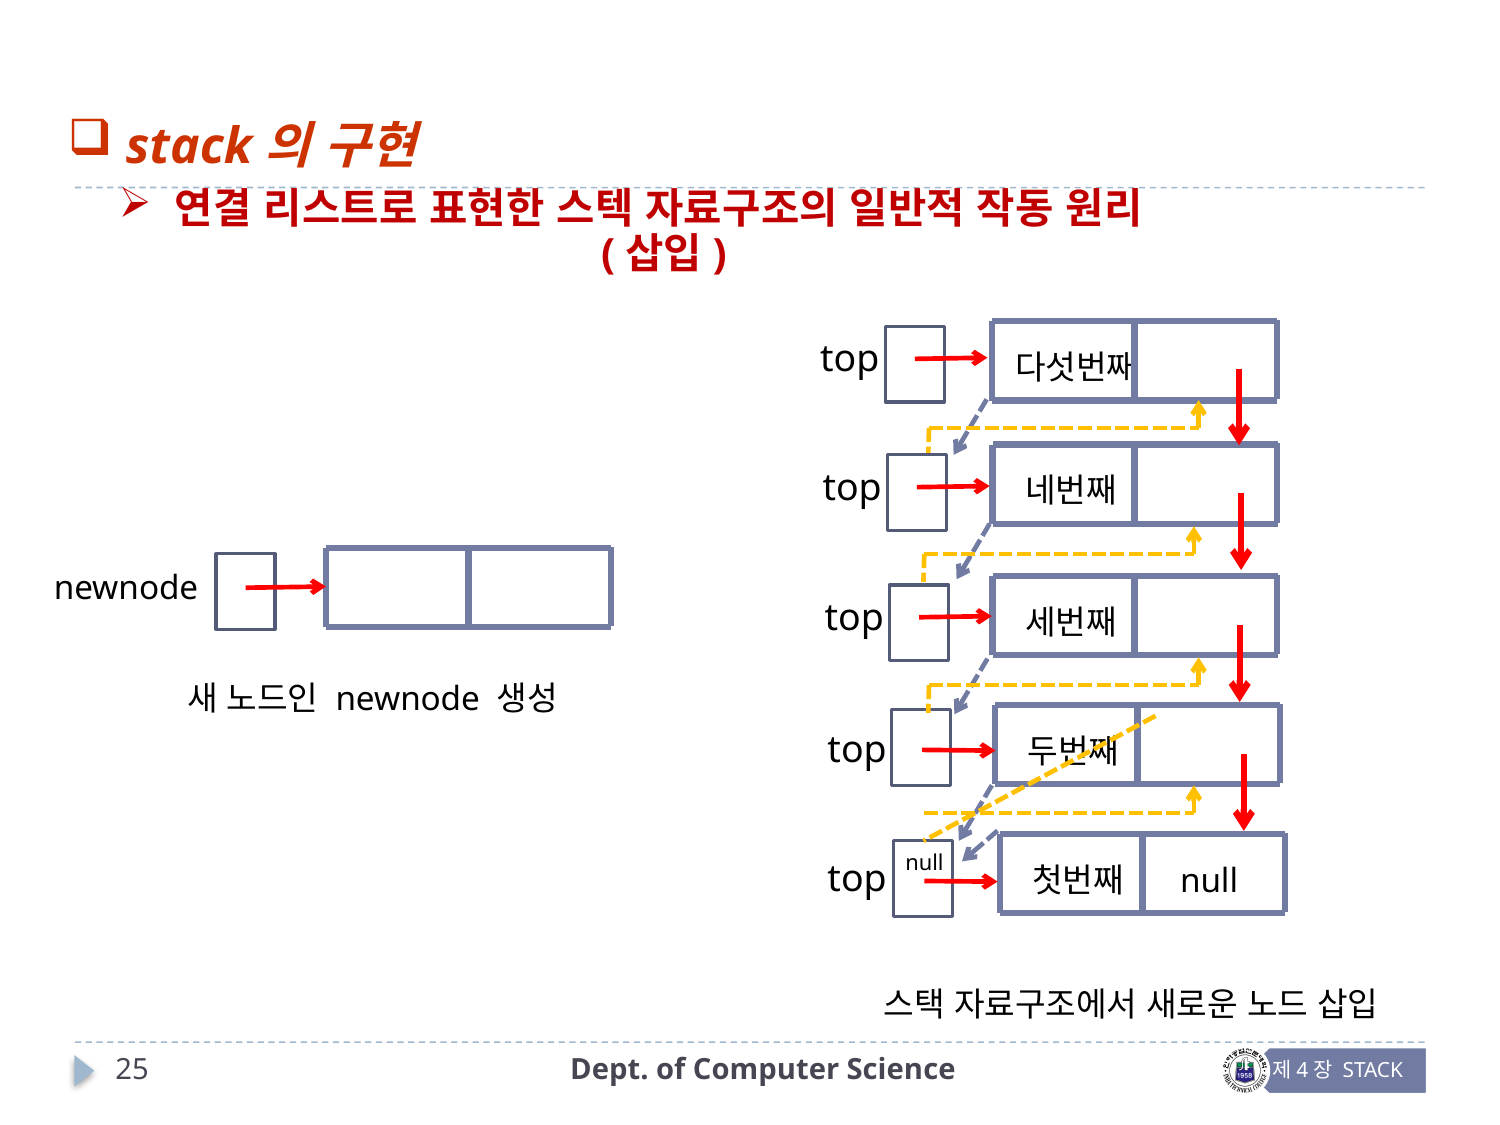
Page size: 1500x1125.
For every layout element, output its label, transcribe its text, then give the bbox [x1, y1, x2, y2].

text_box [927, 399, 1199, 456]
text_box stack의 구현 [53, 113, 1404, 183]
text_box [997, 574, 1278, 656]
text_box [996, 443, 1278, 524]
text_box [804, 326, 988, 403]
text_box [809, 584, 993, 661]
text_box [983, 319, 1278, 401]
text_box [961, 830, 998, 863]
text_box [214, 552, 277, 631]
slide_number 25 [100, 1042, 426, 1103]
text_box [923, 719, 1195, 814]
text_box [812, 709, 922, 786]
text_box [1198, 703, 1281, 785]
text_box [923, 526, 1195, 583]
text_box 연결 리스트로 표현한 스텍 자료구조의 일반적 작동 원리(삽입) [83, 195, 1189, 269]
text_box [999, 832, 1288, 914]
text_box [958, 826, 993, 834]
text_box 새 노드인 newnode 생성 [133, 669, 612, 725]
text_box newnode [31, 558, 214, 614]
text_box 스택 자료구조에서 새로운 노드 삽입 [838, 975, 1424, 1031]
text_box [806, 454, 990, 531]
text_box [927, 657, 1199, 714]
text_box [325, 546, 612, 628]
footer Dept. of Computer Science [475, 1042, 1051, 1103]
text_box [812, 840, 954, 917]
picture [1223, 1049, 1267, 1092]
